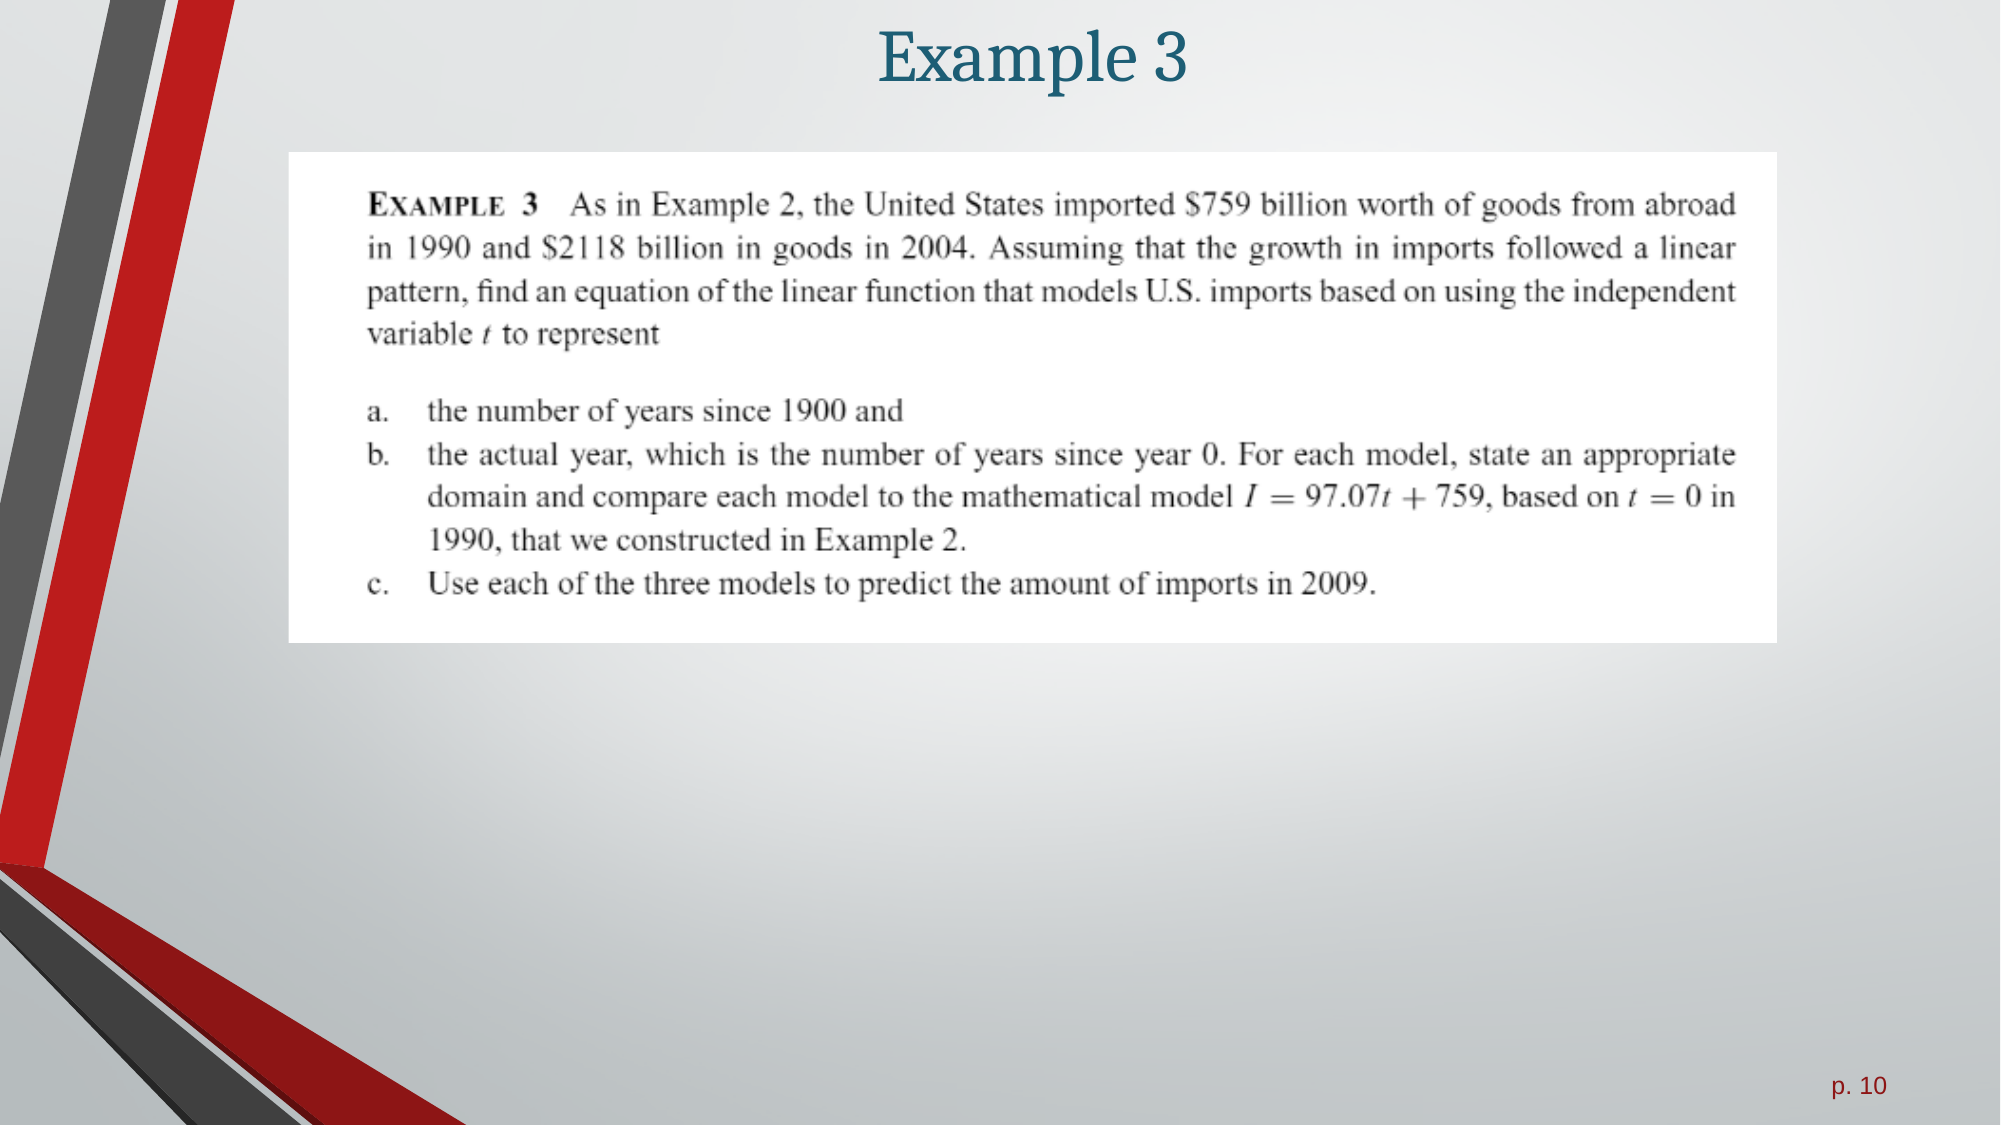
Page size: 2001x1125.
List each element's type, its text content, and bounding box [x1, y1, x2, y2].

title Example 3 [190, 0, 1876, 105]
picture [288, 152, 1778, 644]
